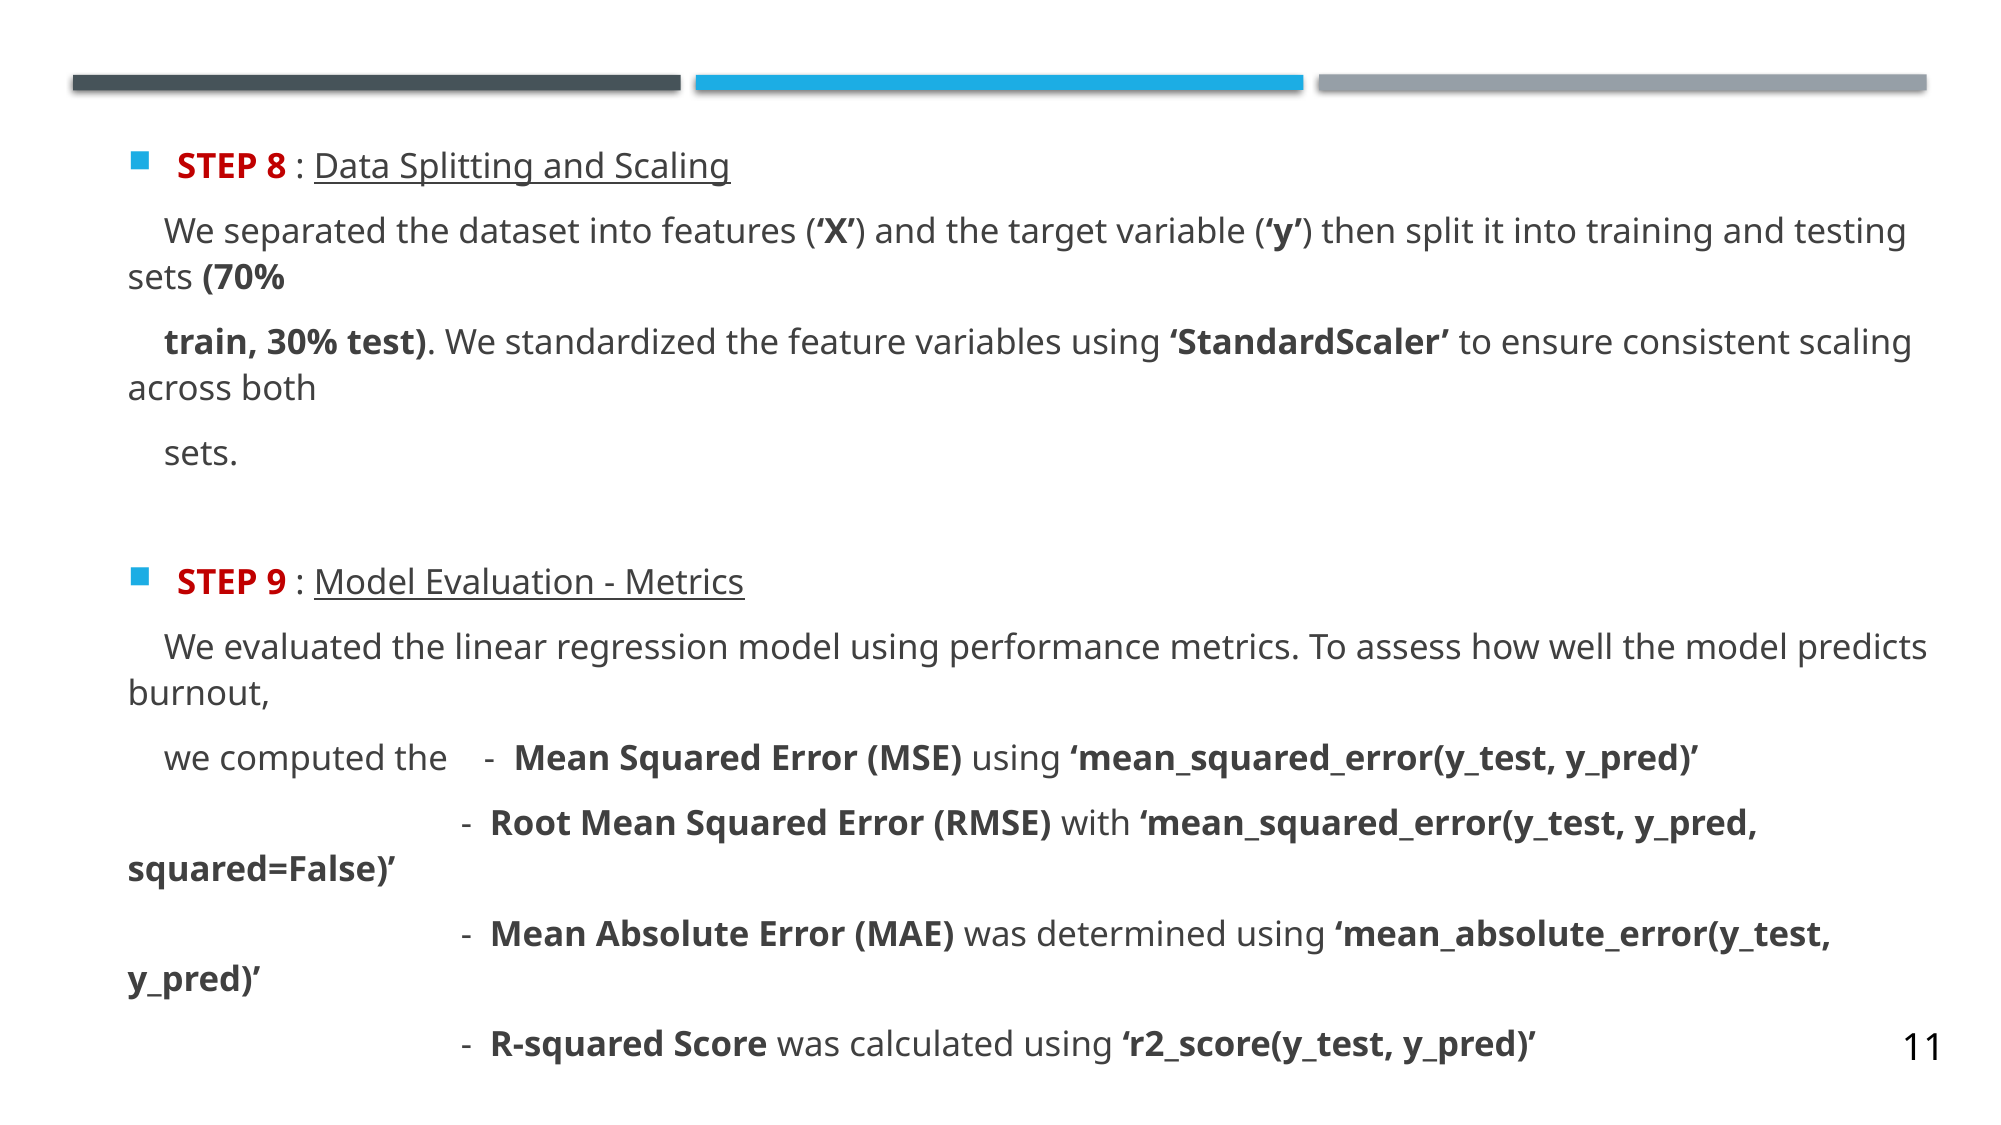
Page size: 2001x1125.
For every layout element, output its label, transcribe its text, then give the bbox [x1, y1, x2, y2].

list STEP 8 : Data Splitting and Scaling We separated the dataset into features (‘X’) and the target variable (‘y’) then split it into training and testing sets (70% train, 30% test). We standardized the feature variables using ‘StandardScaler’ to ensure consistent scaling across both sets. STEP 9 : Model Evaluation - Metrics We evaluated the linear regression model using performance metrics. To assess how well the model predicts burnout, we computed the - Mean Squared Error (MSE) using ‘mean_squared_error(y_test, y_pred)’ - Root Mean Squared Error (RMSE) with ‘mean_squared_error(y_test, y_pred, squared=False)’ - Mean Absolute Error (MAE) was determined using ‘mean_absolute_error(y_test, y_pred)’ - R-squared Score was calculated using ‘r2_score(y_test, y_pred)’ [112, 132, 1954, 1077]
text_box 11 [1887, 1015, 1969, 1076]
